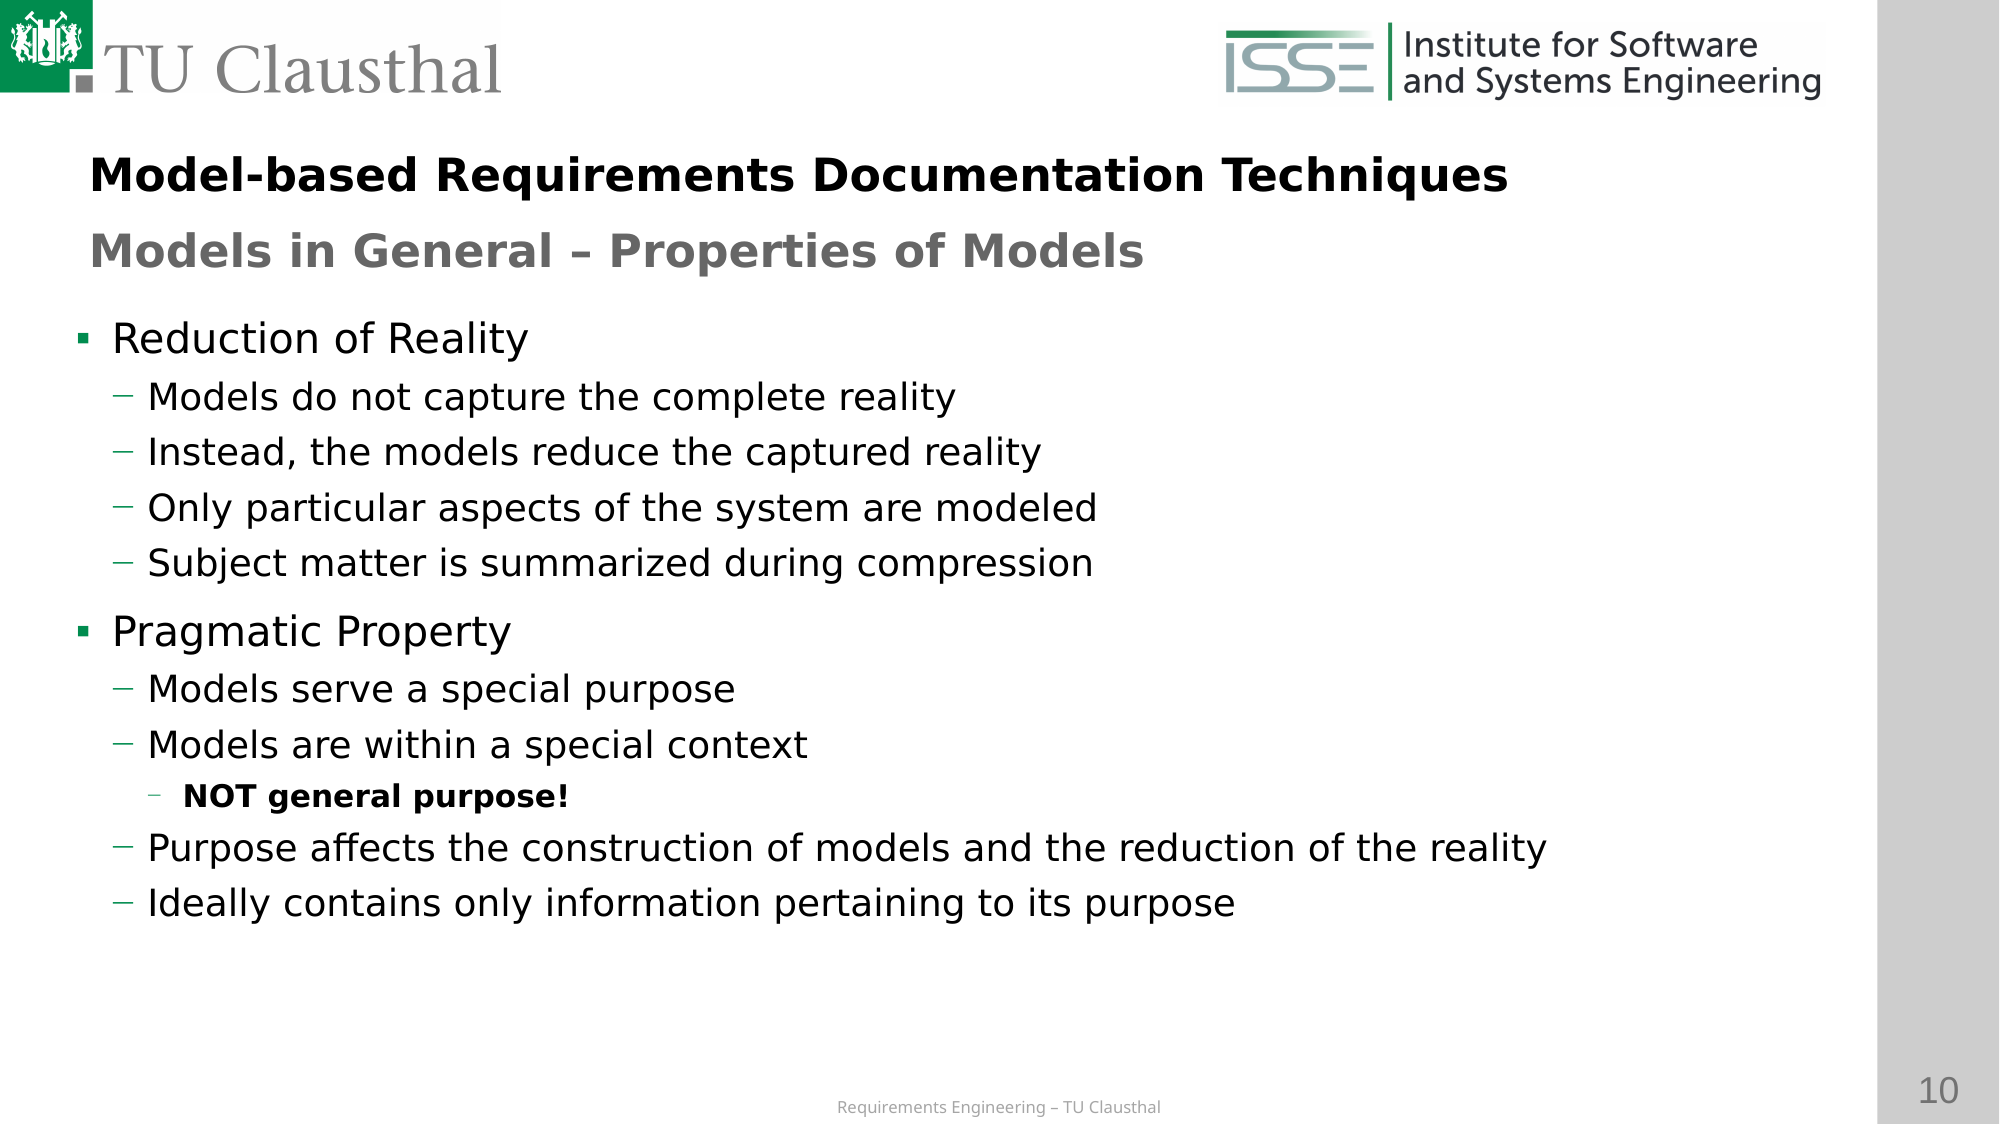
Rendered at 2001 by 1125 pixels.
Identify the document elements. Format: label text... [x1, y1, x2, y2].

list Reduction of Reality Models do not capture the complete reality Instead, the models reduce the captured reality Only particular aspects of the system are modeled Subject matter is summarized during compression Pragmatic Property Models serve a special purpose Models are within a special context NOT general purpose! Purpose affects the construction of models and the reduction of the reality Ideally contains only information pertaining to its purpose [76, 219, 1967, 1017]
picture [0, 0, 501, 93]
text_box Model-based Requirements Documentation Techniques [88, 118, 1789, 201]
text_box Models in General – Properties of Models [88, 207, 1789, 290]
picture [1218, 22, 1826, 107]
